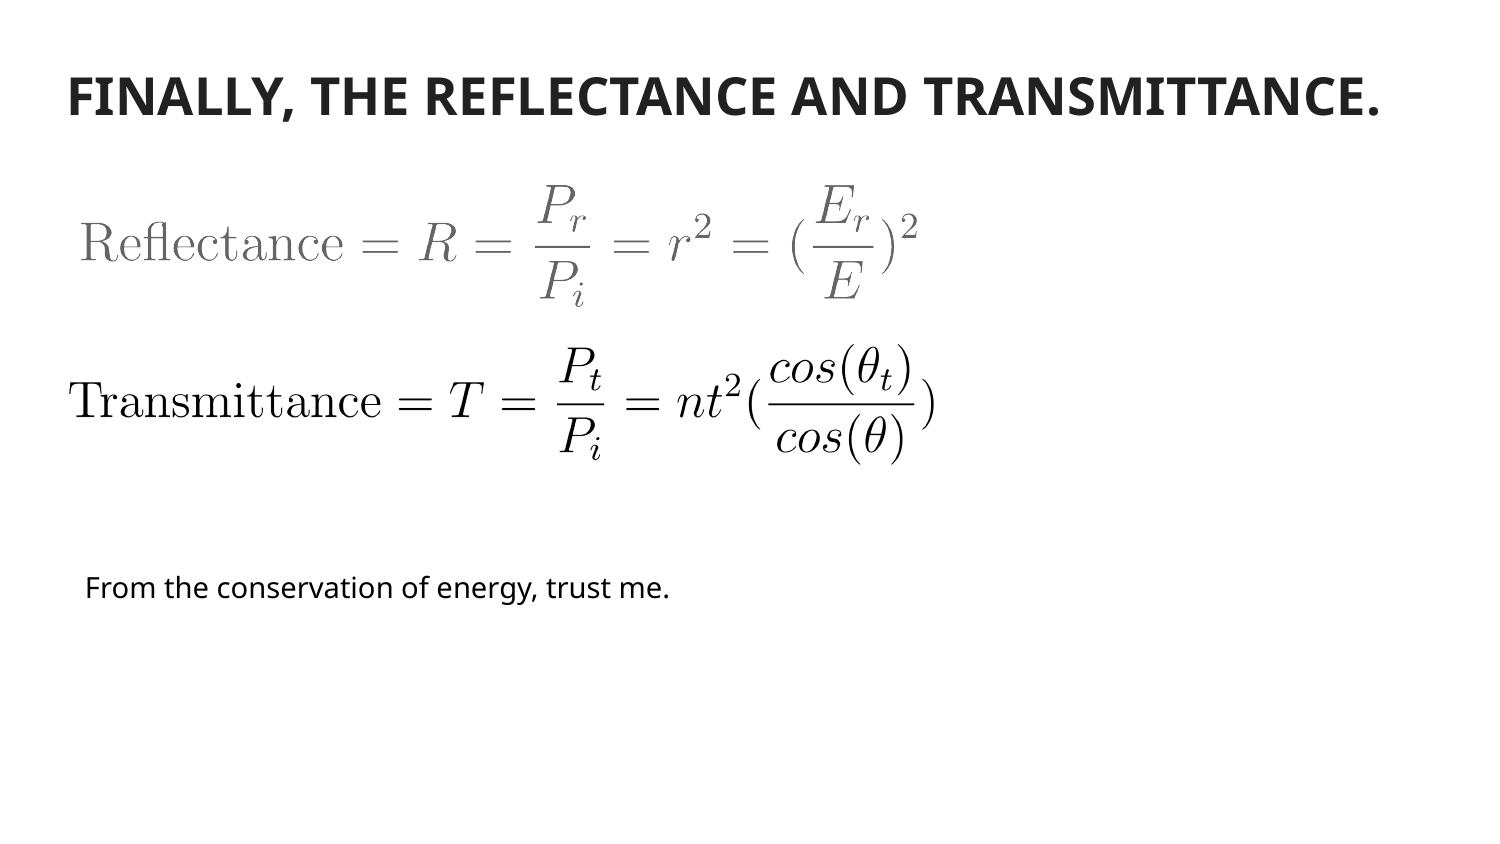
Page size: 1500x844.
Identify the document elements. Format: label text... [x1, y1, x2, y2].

picture [80, 185, 918, 307]
text_box From the conservation of energy, trust me. [69, 554, 895, 741]
title FINALLY, THE REFLECTANCE AND TRANSMITTANCE. [51, 48, 1449, 180]
picture [69, 344, 934, 466]
